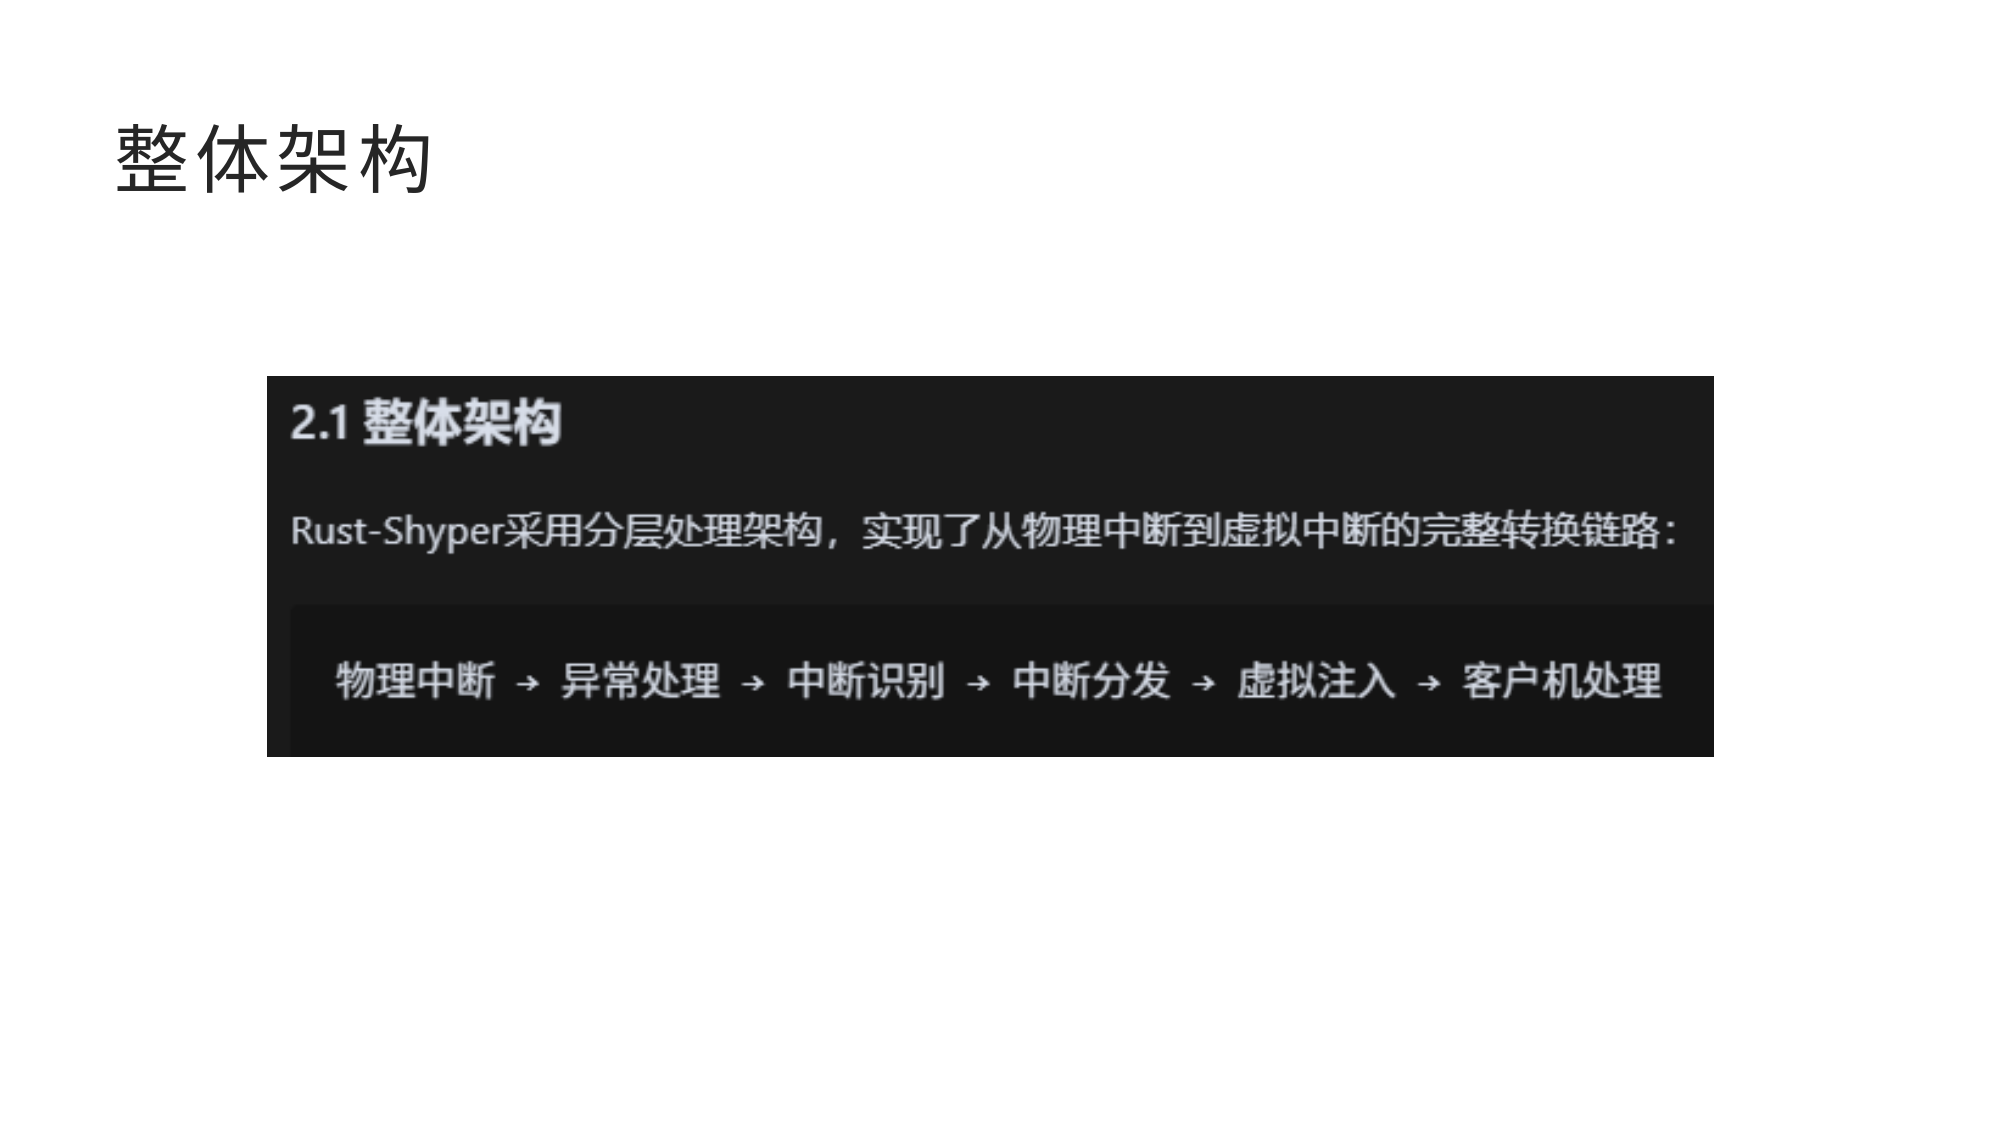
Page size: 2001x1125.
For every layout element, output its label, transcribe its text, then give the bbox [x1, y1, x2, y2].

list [266, 376, 1715, 758]
title 整体架构 [99, 99, 1900, 216]
